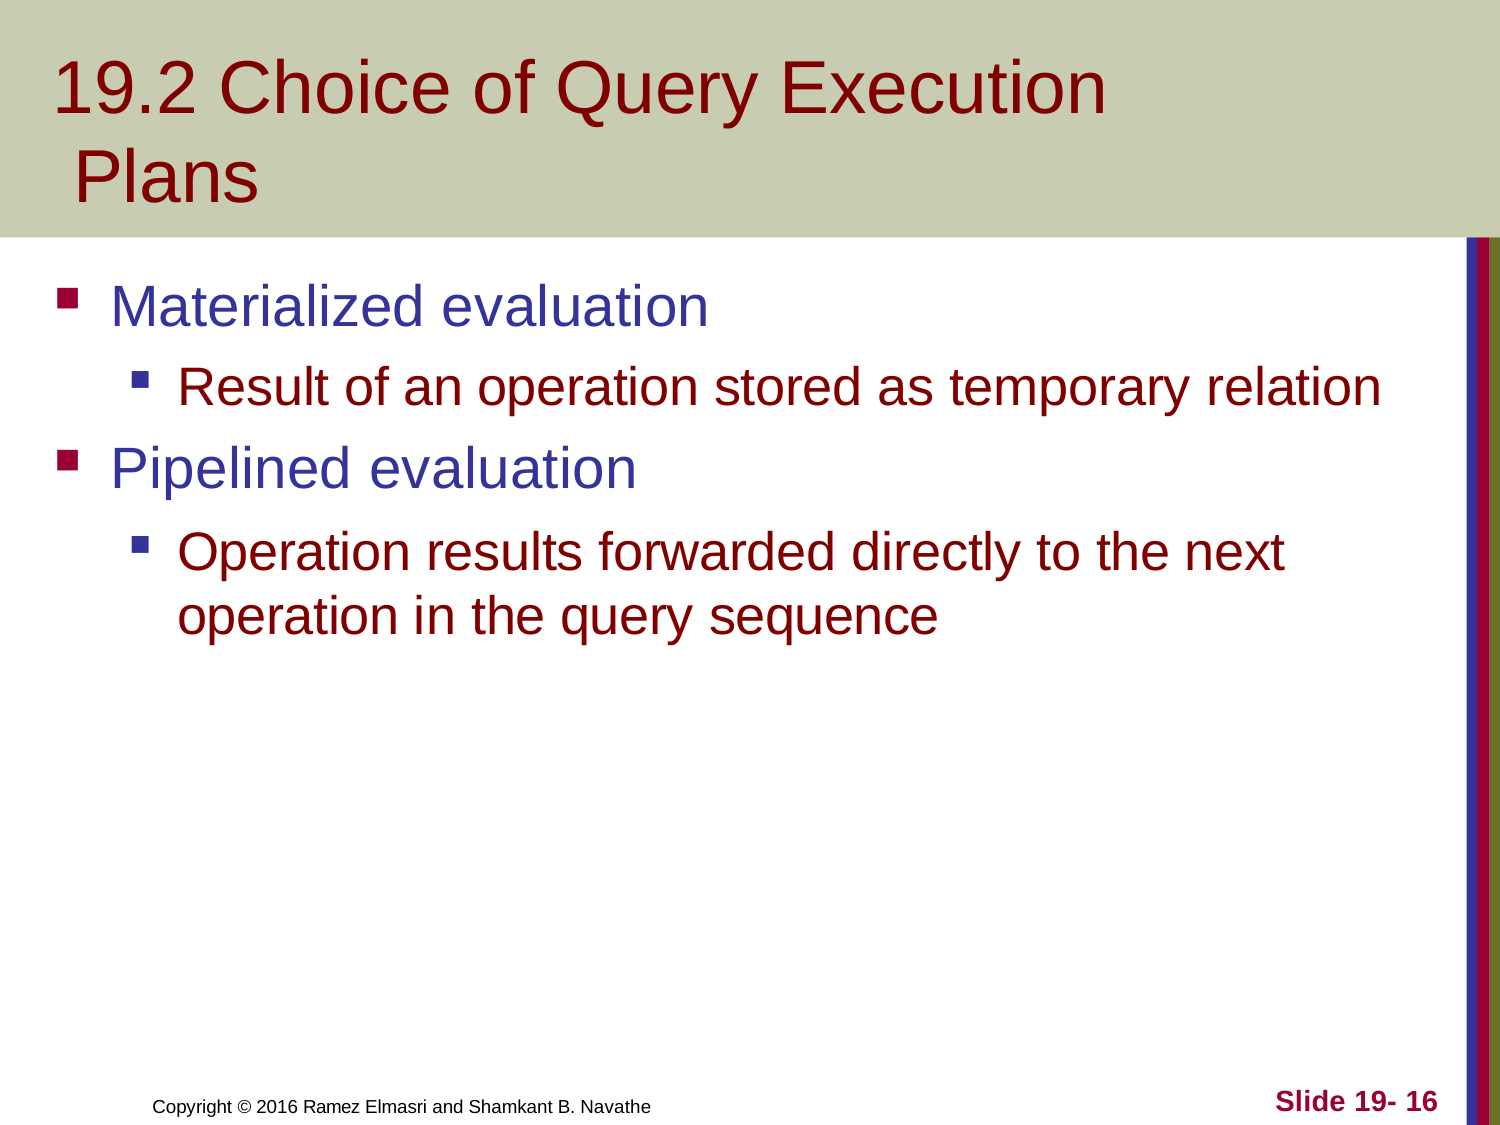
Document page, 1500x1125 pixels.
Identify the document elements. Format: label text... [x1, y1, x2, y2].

text_box Materialized evaluation Result of an operation stored as temporary relation Pipelined evaluation Operation results forwarded directly to the next operation in the query sequence [52, 251, 1400, 646]
footer Copyright © 2016 Ramez Elmasri and Shamkant B. Navathe [150, 1094, 659, 1125]
title 19.2 Choice of Query Execution Plans [50, 33, 1114, 227]
slide_number Slide 19- 16 [1273, 1083, 1443, 1125]
